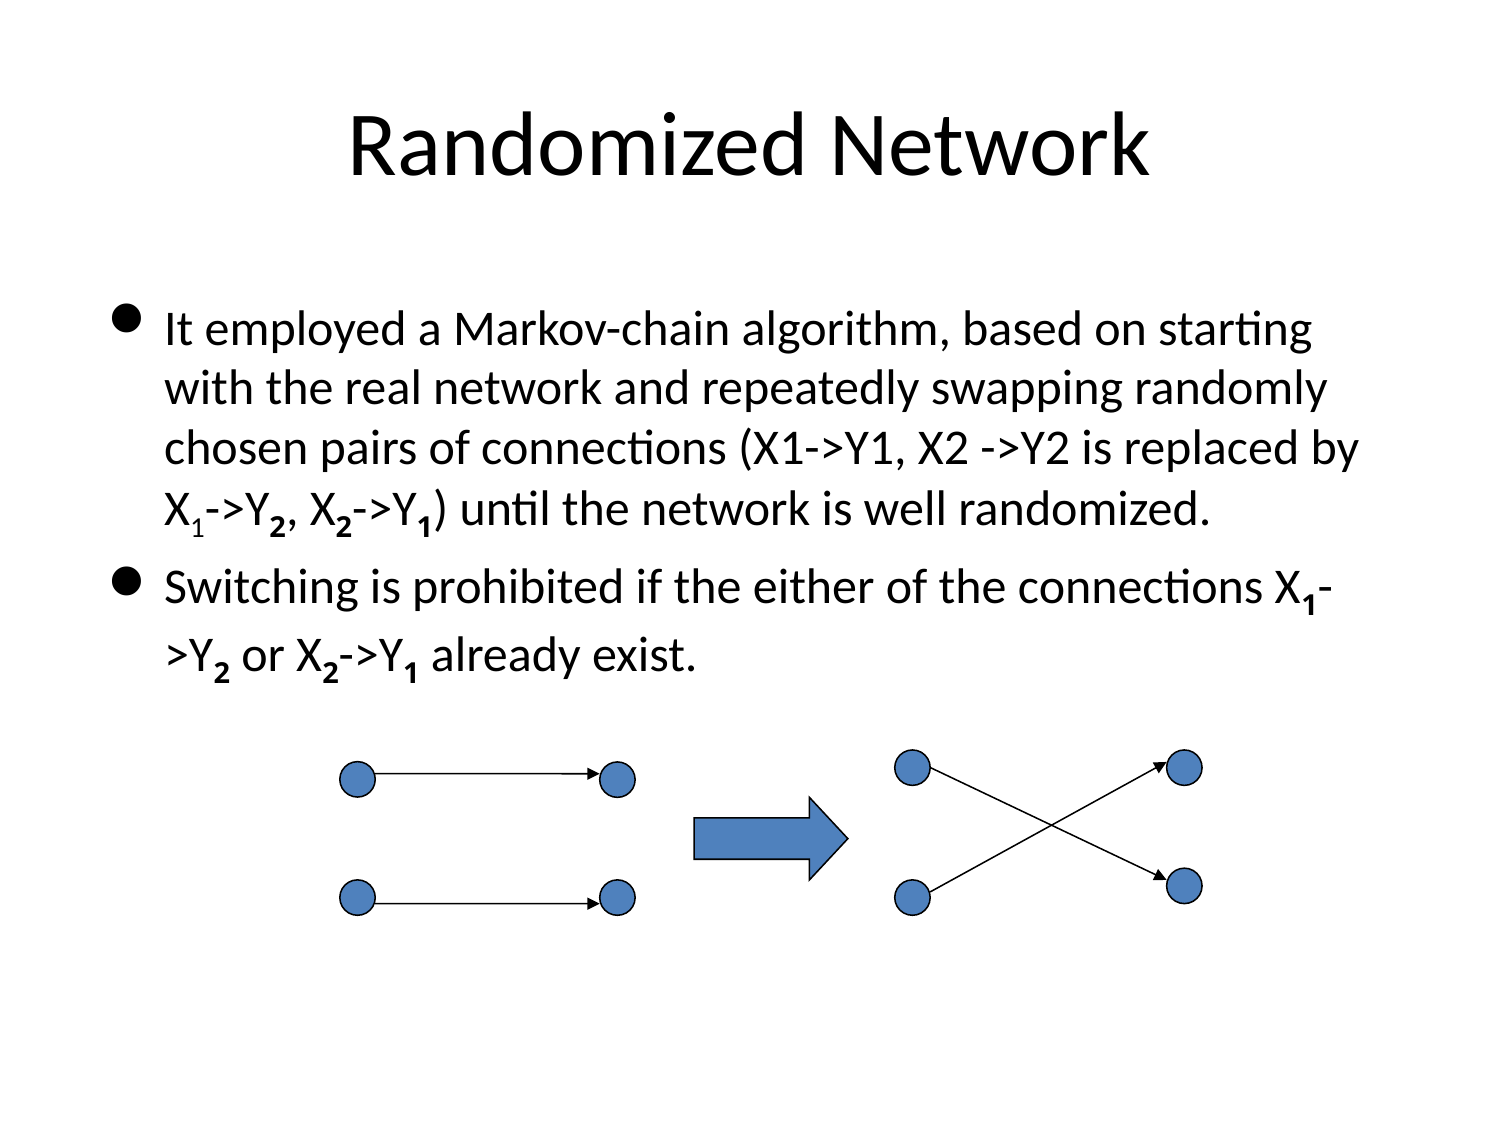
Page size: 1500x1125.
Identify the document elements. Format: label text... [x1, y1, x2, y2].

title Randomized Network [75, 45, 1425, 233]
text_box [339, 749, 1203, 916]
list It employed a Markov-chain algorithm, based on starting with the real network and repeatedly swapping randomly chosen pairs of connections (X1->Y1, X2 ->Y2 is replaced by X1->Y2, X2->Y1) until the network is well randomized. Switching is prohibited if the either of the connections X1->Y2 or X2->Y1 already exist. [92, 287, 1406, 905]
